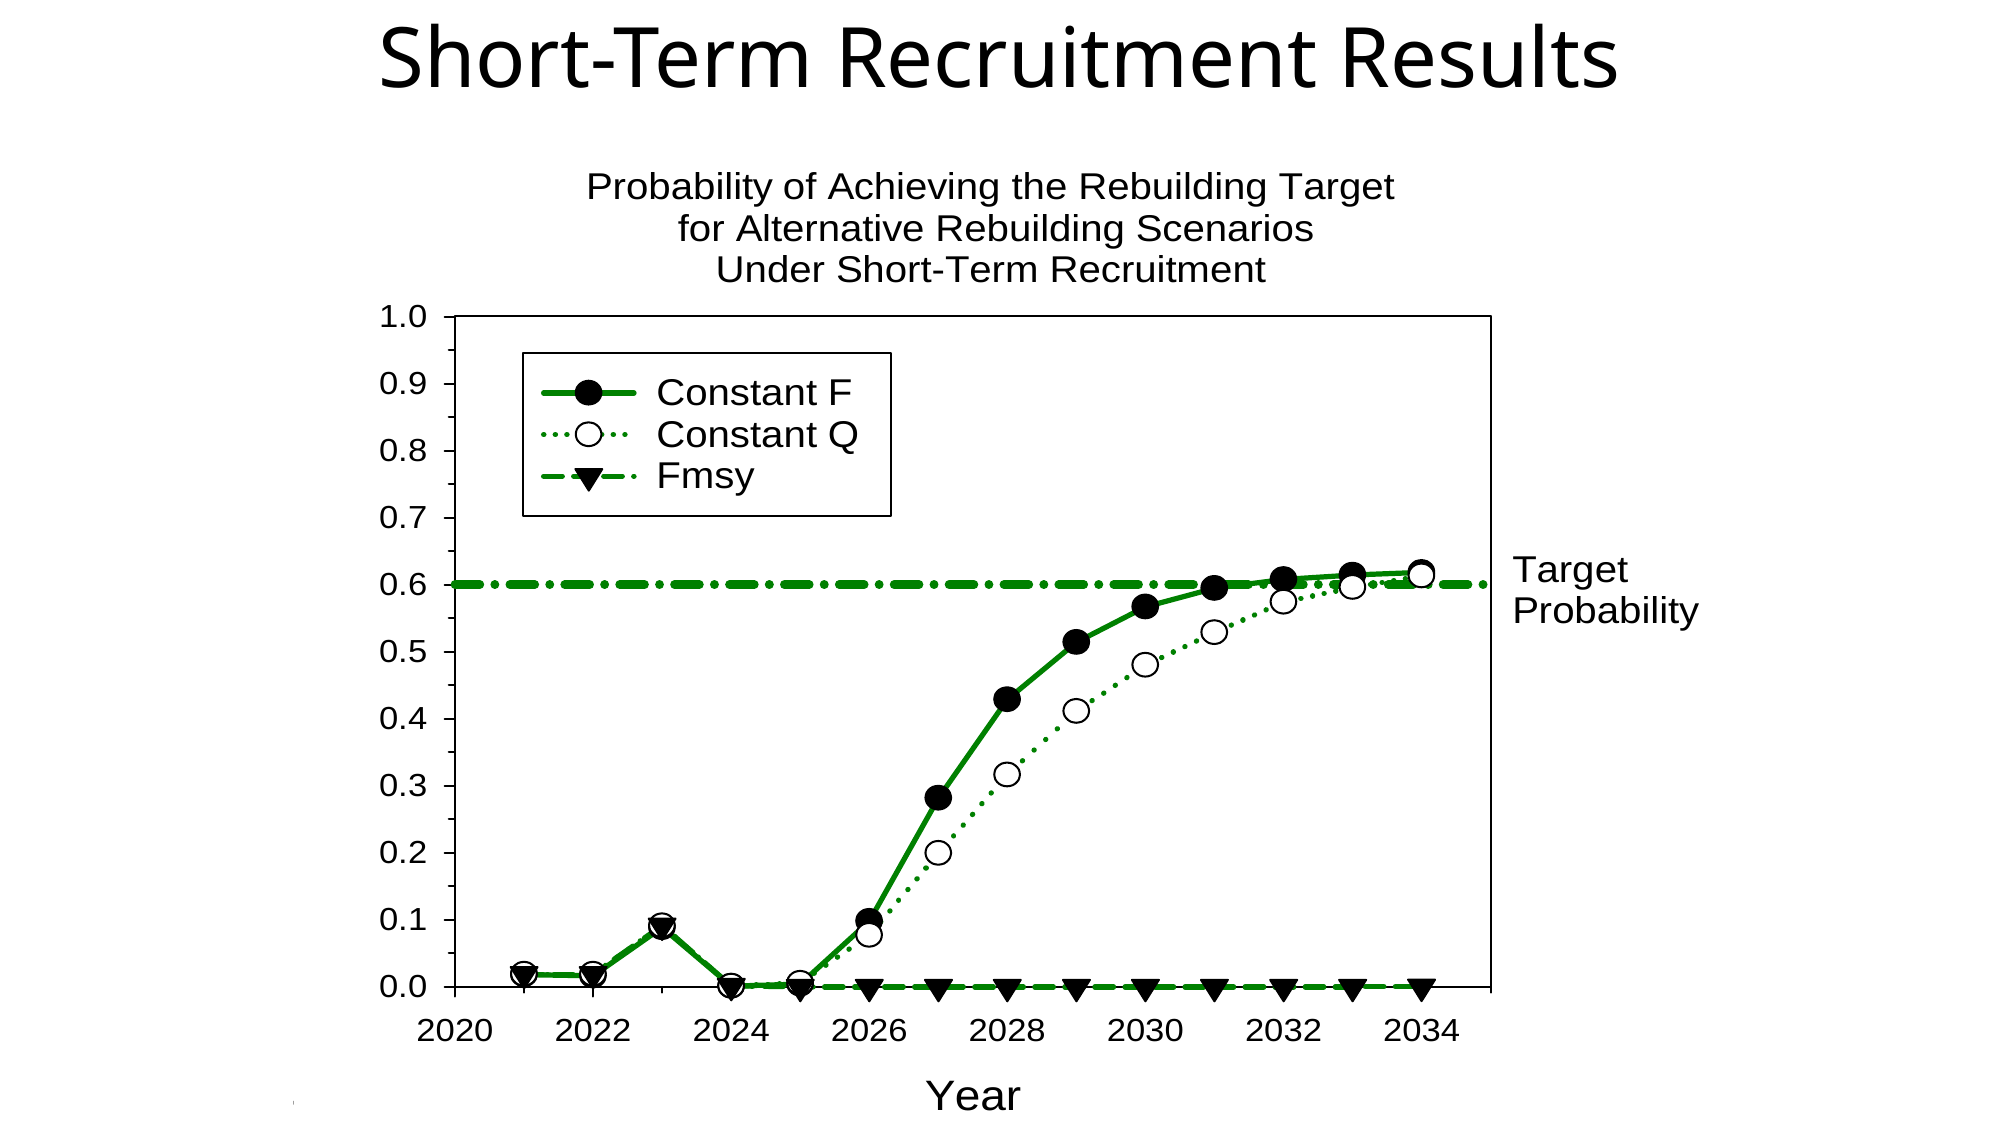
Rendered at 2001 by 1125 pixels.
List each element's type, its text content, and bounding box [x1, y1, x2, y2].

title Short-Term Recruitment Results [137, 0, 1863, 122]
picture [293, 162, 1707, 1125]
